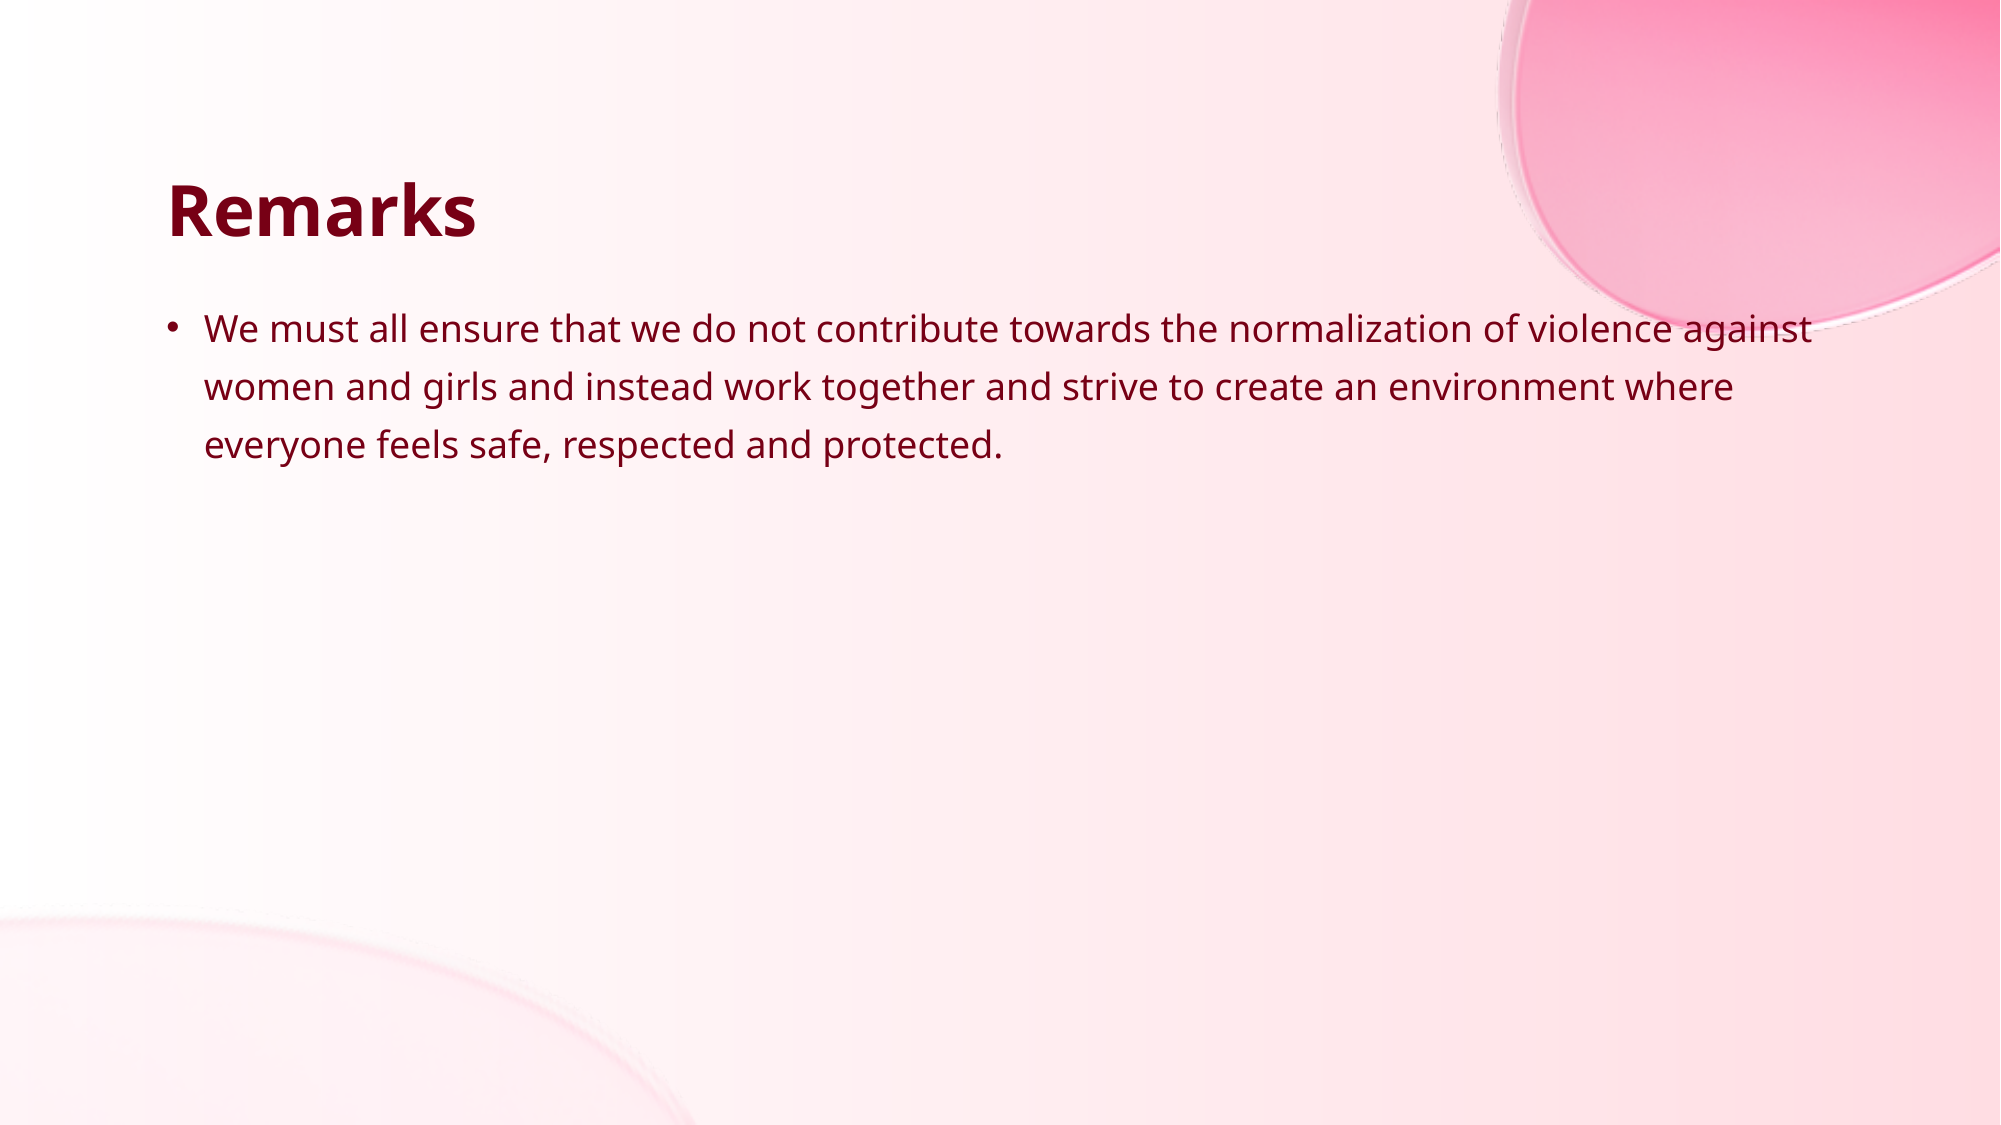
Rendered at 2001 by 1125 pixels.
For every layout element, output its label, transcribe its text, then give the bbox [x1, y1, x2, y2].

list We must all ensure that we do not contribute towards the normalization of violence against women and girls and instead work together and strive to create an environment where everyone feels safe, respected and protected. [166, 291, 1833, 981]
title Remarks [166, 63, 1833, 251]
picture [0, 0, 2000, 1125]
